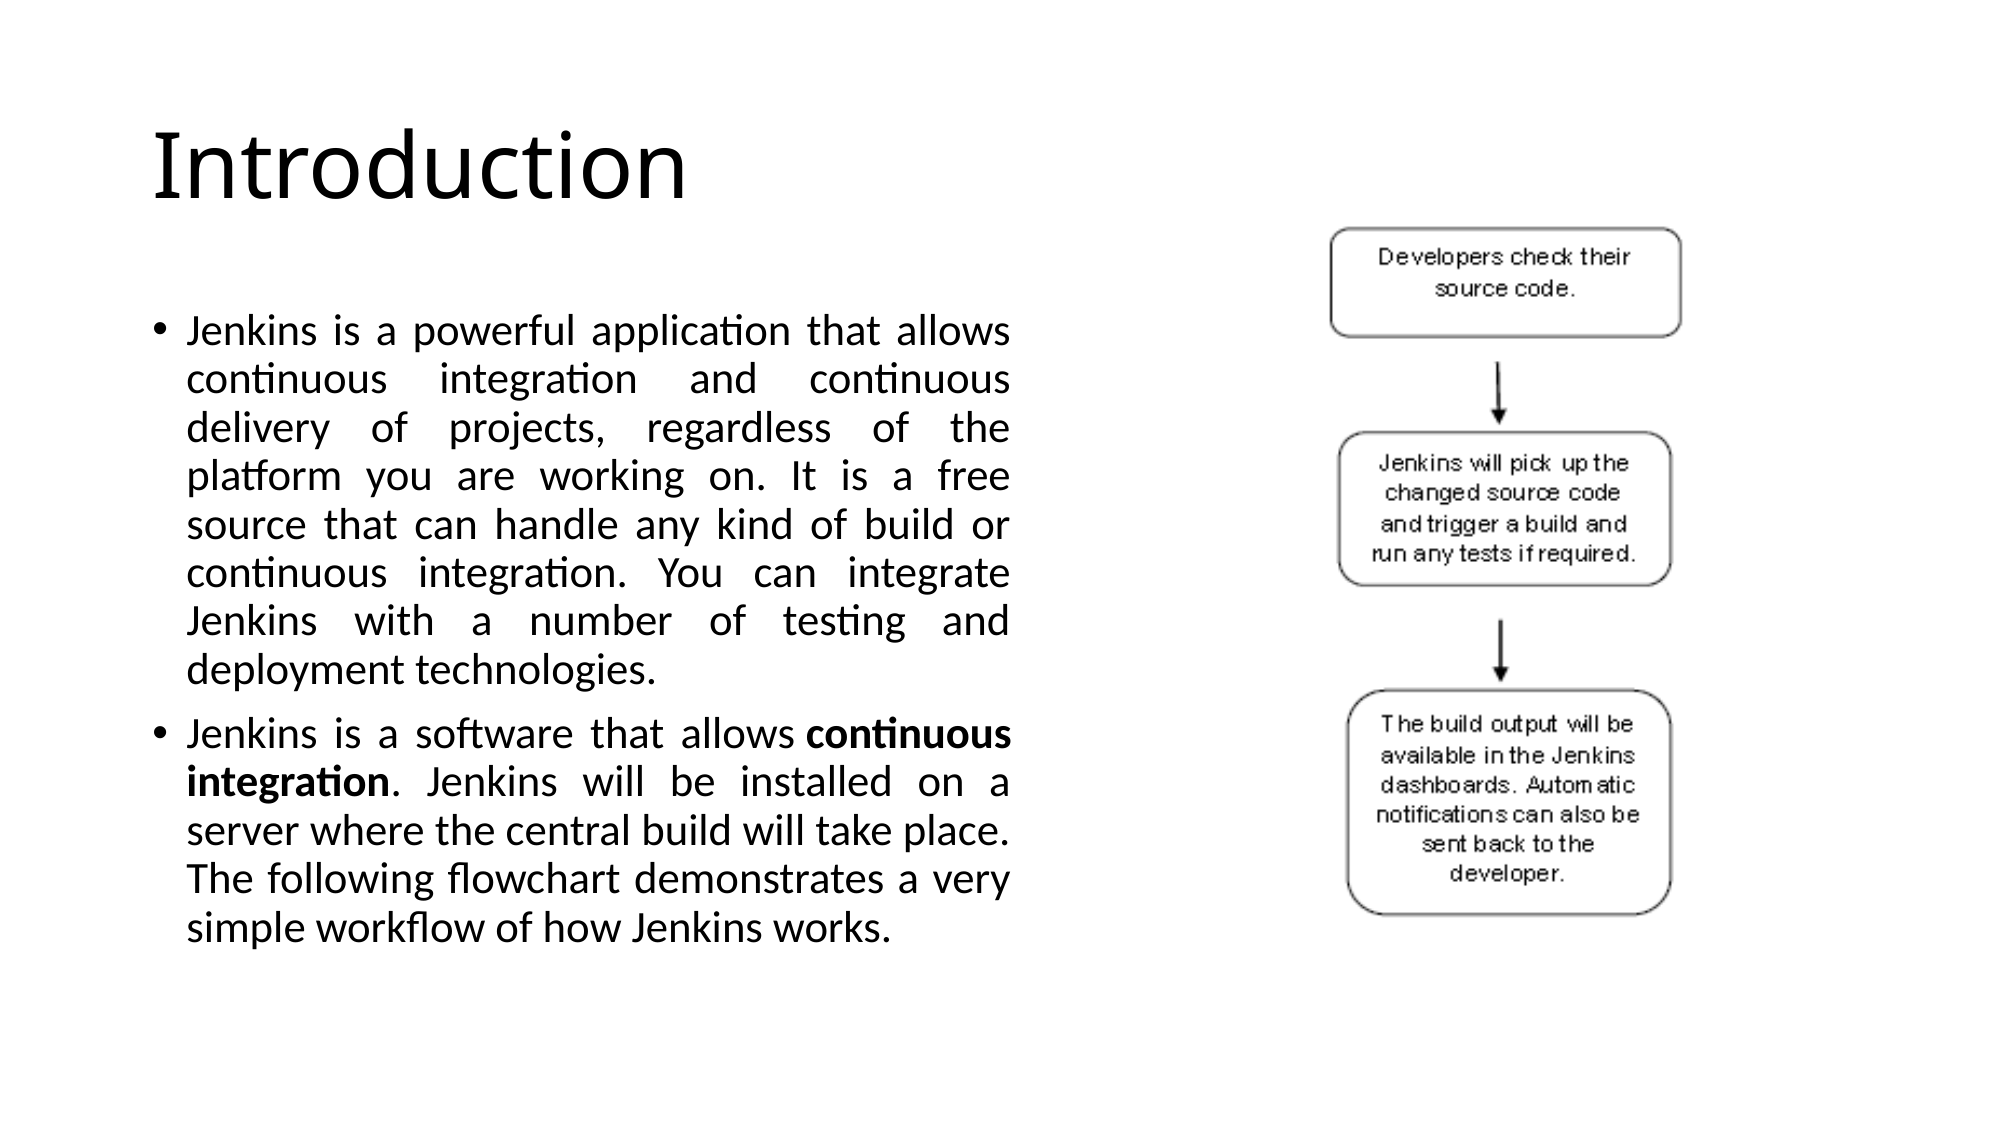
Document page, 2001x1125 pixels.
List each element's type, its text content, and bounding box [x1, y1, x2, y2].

list Jenkins is a powerful application that allows continuous integration and continuous delivery of projects, regardless of the platform you are working on. It is a free source that can handle any kind of build or continuous integration. You can integrate Jenkins with a number of testing and deployment technologies. Jenkins is a software that allows continuous integration. Jenkins will be installed on a server where the central build will take place. The following flowchart demonstrates a very simple workflow of how Jenkins works. [137, 299, 1027, 1014]
picture [1322, 219, 1689, 926]
title Introduction [137, 59, 1863, 278]
